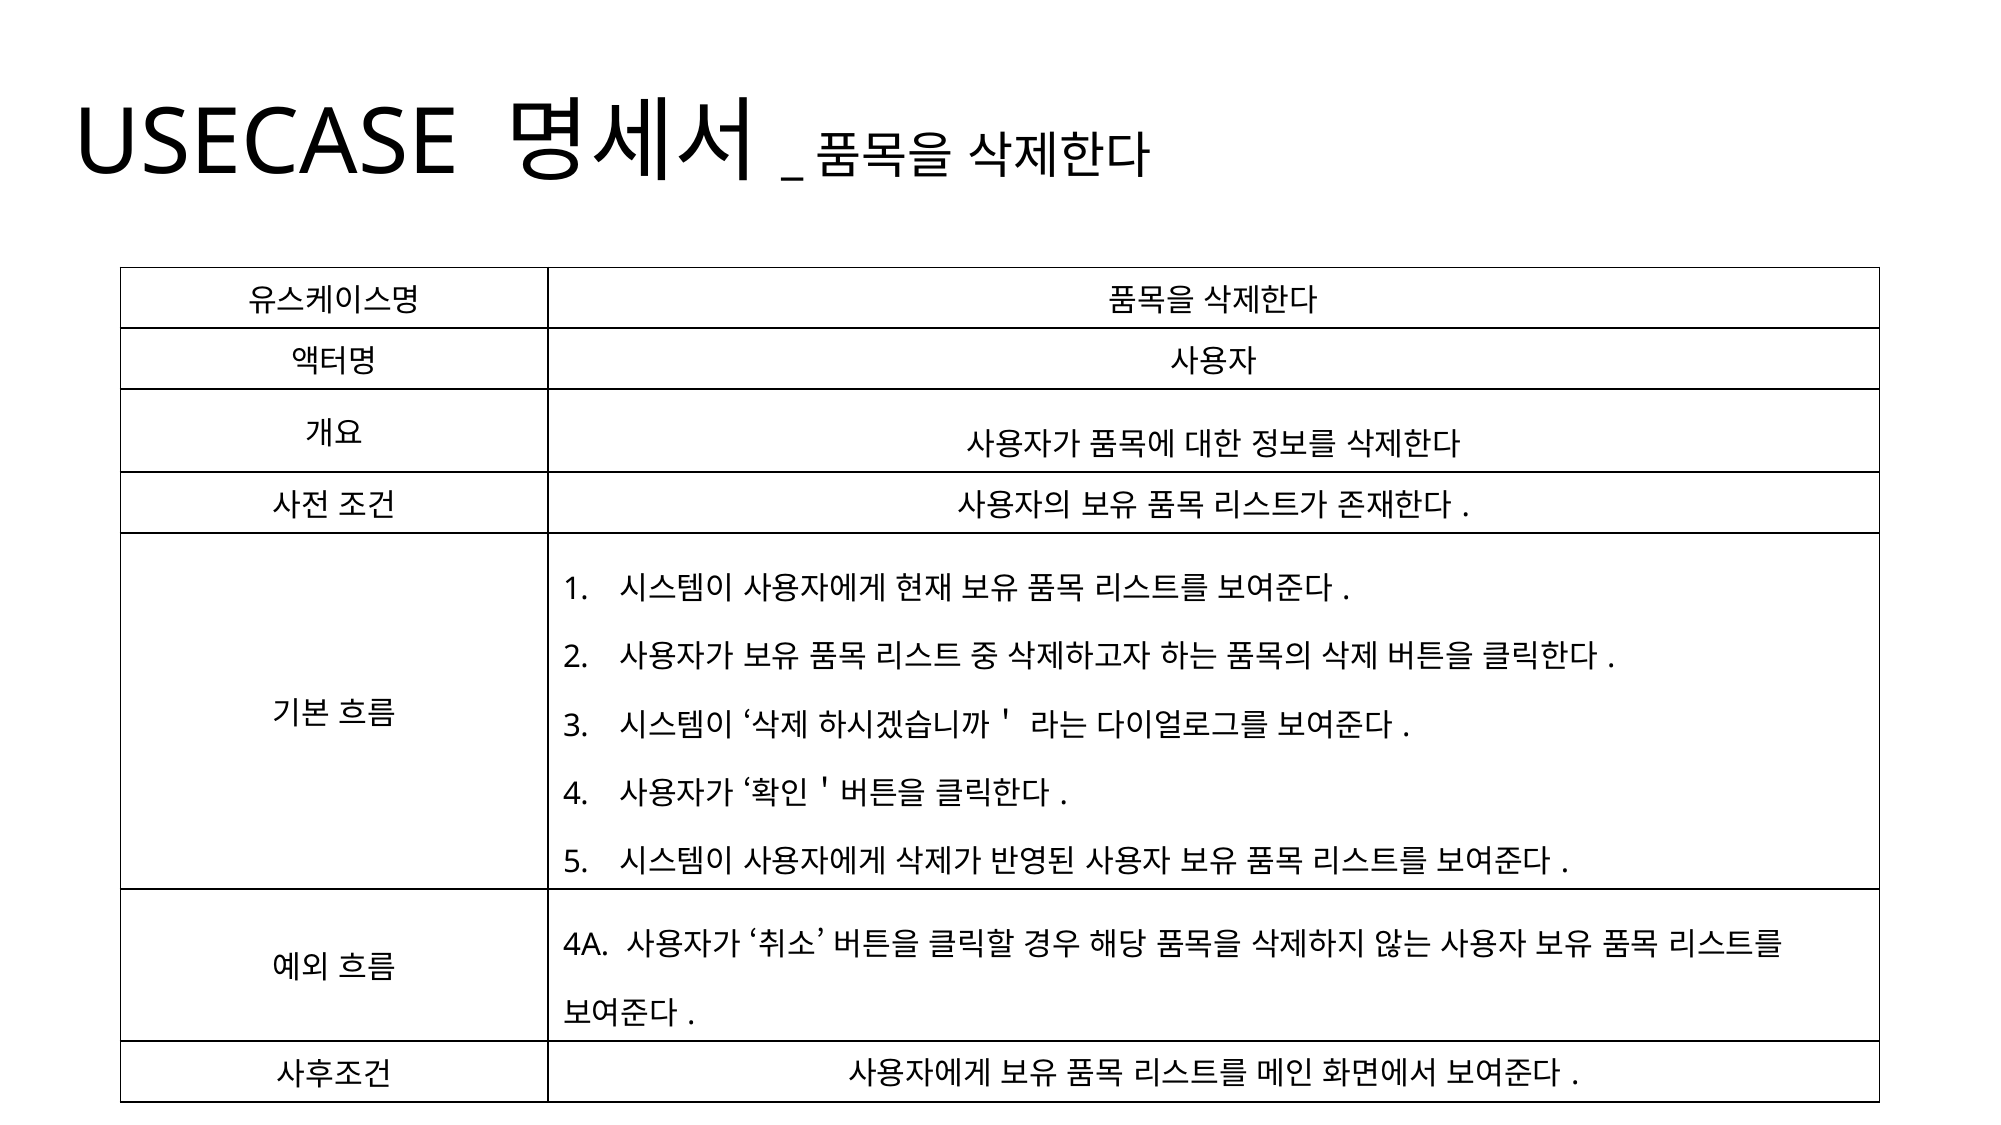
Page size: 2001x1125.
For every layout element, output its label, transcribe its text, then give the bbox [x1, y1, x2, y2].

table_cell 4A. 사용자가 ‘취소’ 버튼을 클릭할 경우 해당 품목을 삭제하지 않는 사용자 보유 품목 리스트를 보여준다. [549, 890, 1879, 1040]
table_cell 기본 흐름 [121, 534, 547, 888]
table_cell 사전 조건 [121, 473, 547, 532]
table_cell 예외 흐름 [121, 890, 547, 1040]
table_cell 개요 [121, 390, 547, 471]
table_cell 사용자의 보유 품목 리스트가 존재한다. [549, 473, 1879, 532]
table_cell 액터명 [121, 329, 547, 388]
table_cell 사용자에게 보유 품목 리스트를 메인 화면에서 보여준다. [549, 1042, 1879, 1101]
table_header 품목을 삭제한다 [549, 268, 1879, 327]
text_box USECASE 명세서_품목을 삭제한다 [58, 20, 1784, 268]
table_cell 사후조건 [121, 1042, 547, 1101]
table_header 유스케이스명 [121, 268, 547, 327]
table_cell 사용자 [549, 329, 1879, 388]
table_cell 시스템이 사용자에게 현재 보유 품목 리스트를 보여준다. 사용자가 보유 품목 리스트 중 삭제하고자 하는 품목의 삭제 버튼을 클릭한다. 시스템이 ‘삭제 하시겠습니까＇ 라는 다이얼로그를 보여준다. 사용자가 ‘확인＇버튼을 클릭한다. 시스템이 사용자에게 삭제가 반영된 사용자 보유 품목 리스트를 보여준다. [549, 534, 1879, 888]
table_cell 사용자가 품목에 대한 정보를 삭제한다 [549, 390, 1879, 471]
